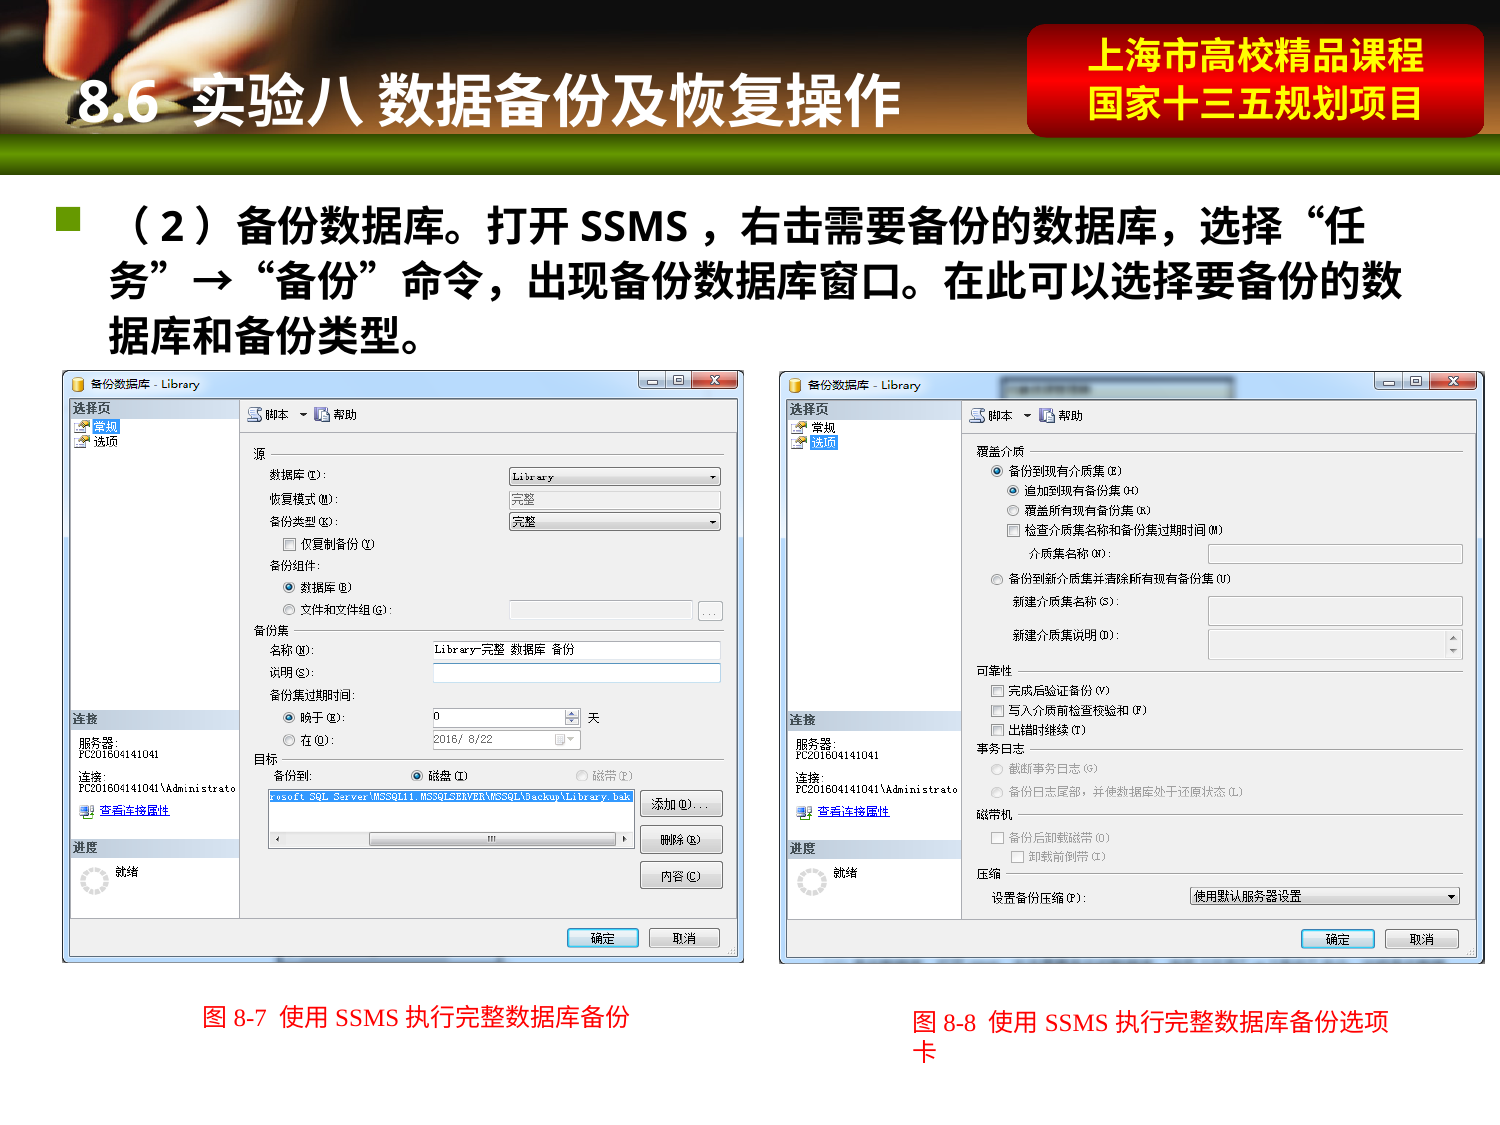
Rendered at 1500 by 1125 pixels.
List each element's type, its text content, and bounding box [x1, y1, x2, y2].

picture [0, 0, 1500, 134]
picture [61, 370, 745, 963]
text_box 图8-7 使用SSMS执行完整数据库备份 [62, 994, 772, 1040]
text_box 上海市高校精品课程 国家十三五规划项目 [1027, 23, 1485, 138]
title 8.6 实验八 数据备份及恢复操作 [62, 42, 1025, 156]
text_box 图8-8 使用SSMS执行完整数据库备份选项卡 [897, 999, 1424, 1075]
picture [779, 371, 1485, 964]
list （2）备份数据库。打开SSMS，右击需要备份的数据库，选择“任务”→“备份”命令，出现备份数据库窗口。在此可以选择要备份的数据库和备份类型。 [37, 187, 1450, 1083]
